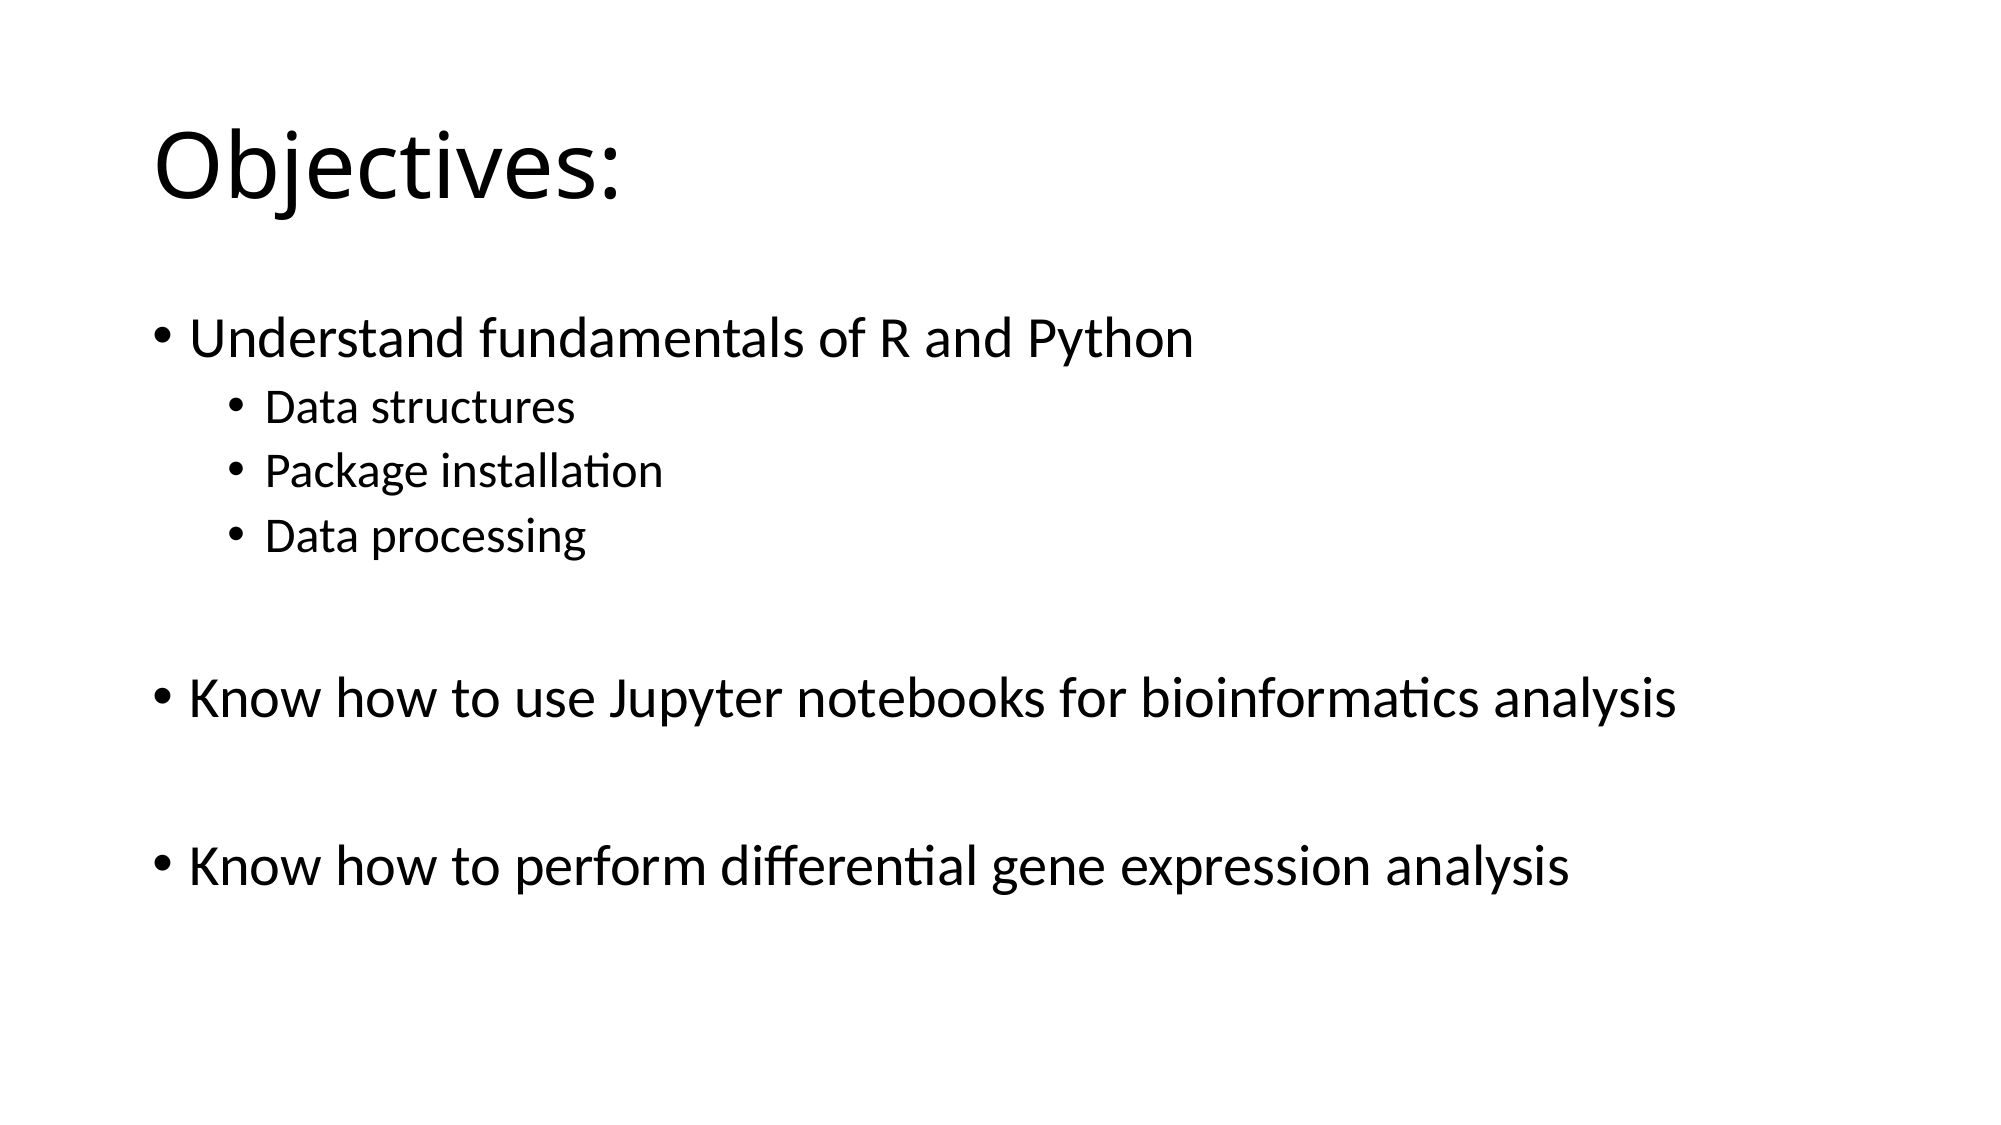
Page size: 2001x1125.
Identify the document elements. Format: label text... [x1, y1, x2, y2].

list Understand fundamentals of R and Python Data structures Package installation Data processing Know how to use Jupyter notebooks for bioinformatics analysis Know how to perform differential gene expression analysis [137, 299, 1863, 1014]
title Objectives: [137, 59, 1863, 278]
